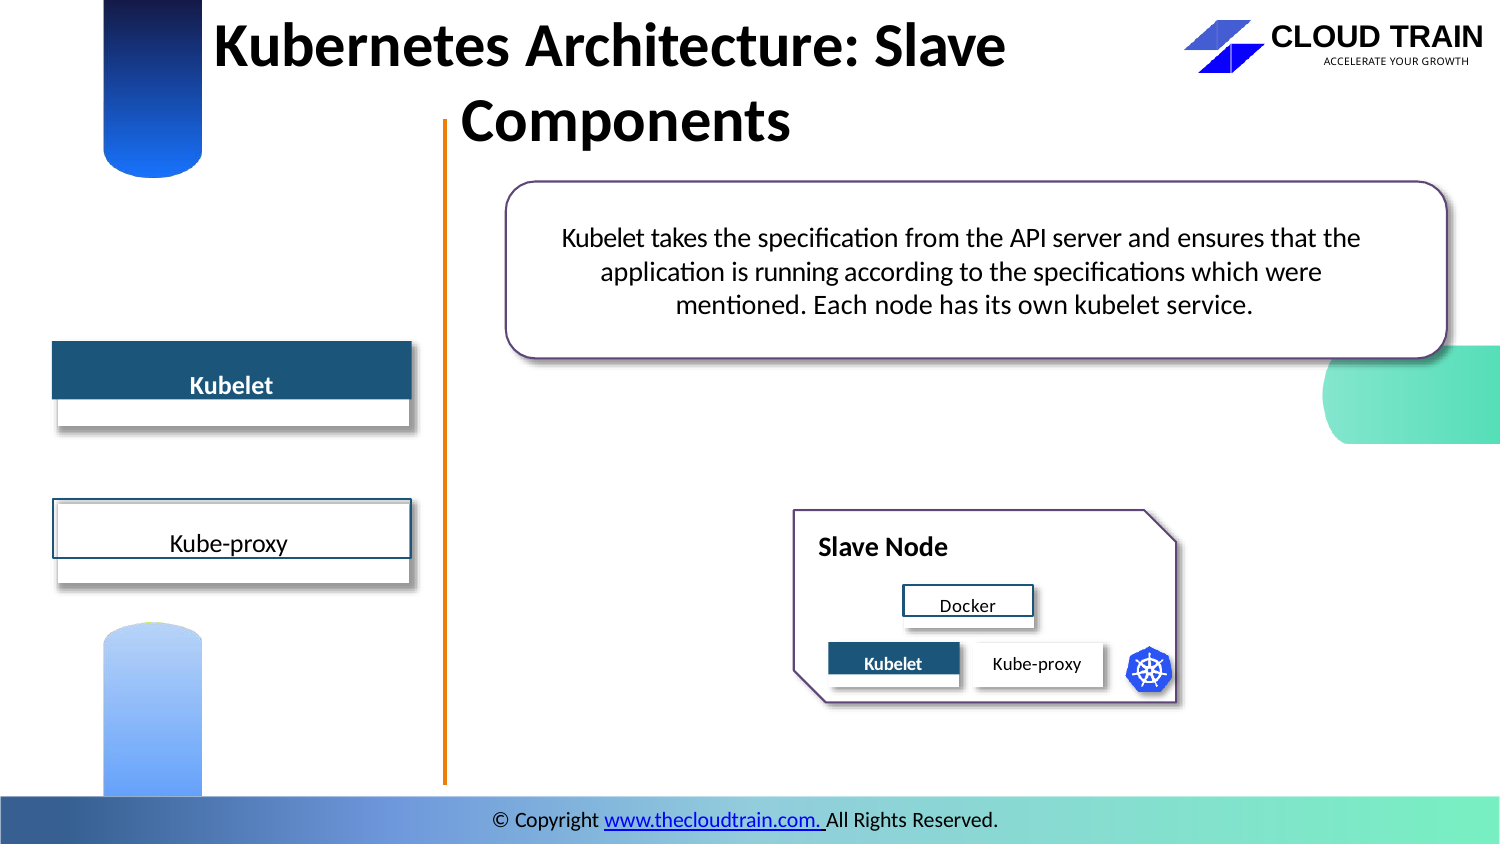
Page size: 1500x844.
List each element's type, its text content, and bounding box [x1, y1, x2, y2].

picture [103, 0, 202, 178]
picture [49, 497, 424, 598]
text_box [503, 177, 1500, 444]
text_box CLOUD TRAIN ACCELERATE YOUR GROWTH [1268, 14, 1487, 68]
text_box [790, 508, 1190, 715]
text_box © Copyright www.thecloudtrain.com. All Rights Reserved. [489, 809, 1011, 833]
picture [0, 622, 1500, 844]
picture [1182, 20, 1265, 73]
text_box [821, 635, 1188, 708]
picture [895, 578, 1049, 644]
title Kubernetes Architecture: Slave Components [212, 1, 1017, 154]
picture [49, 339, 424, 441]
